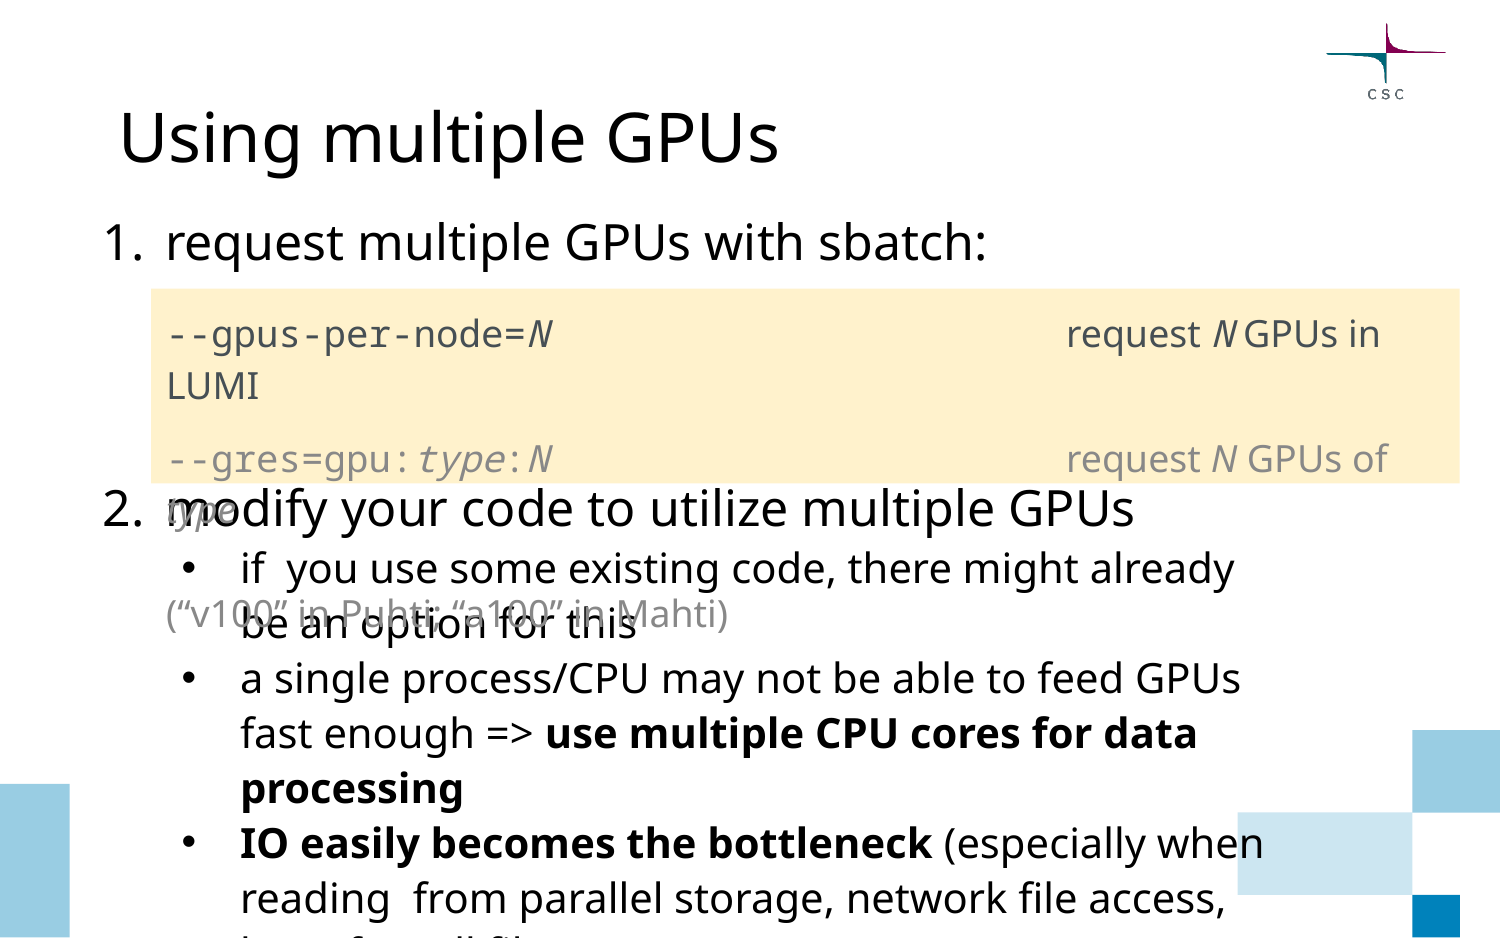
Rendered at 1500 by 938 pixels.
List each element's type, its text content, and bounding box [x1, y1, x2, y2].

text_box --gpus-per-node=N request N GPUs in LUMI --gres=gpu:type:N request N GPUs of type (“v100” in Puhti; “a100” in Mahti) [151, 288, 1460, 484]
list request multiple GPUs with sbatch: modify your code to utilize multiple GPUs if you use some existing code, there might already be an option for this a single process/CPU may not be able to feed GPUs fast enough => use multiple CPU cores for data processing IO easily becomes the bottleneck (especially when reading from parallel storage, network file access, lots of small files) => use better data format [75, 193, 1282, 938]
picture [1296, 0, 1480, 128]
title Using multiple GPUs [103, 49, 1397, 232]
